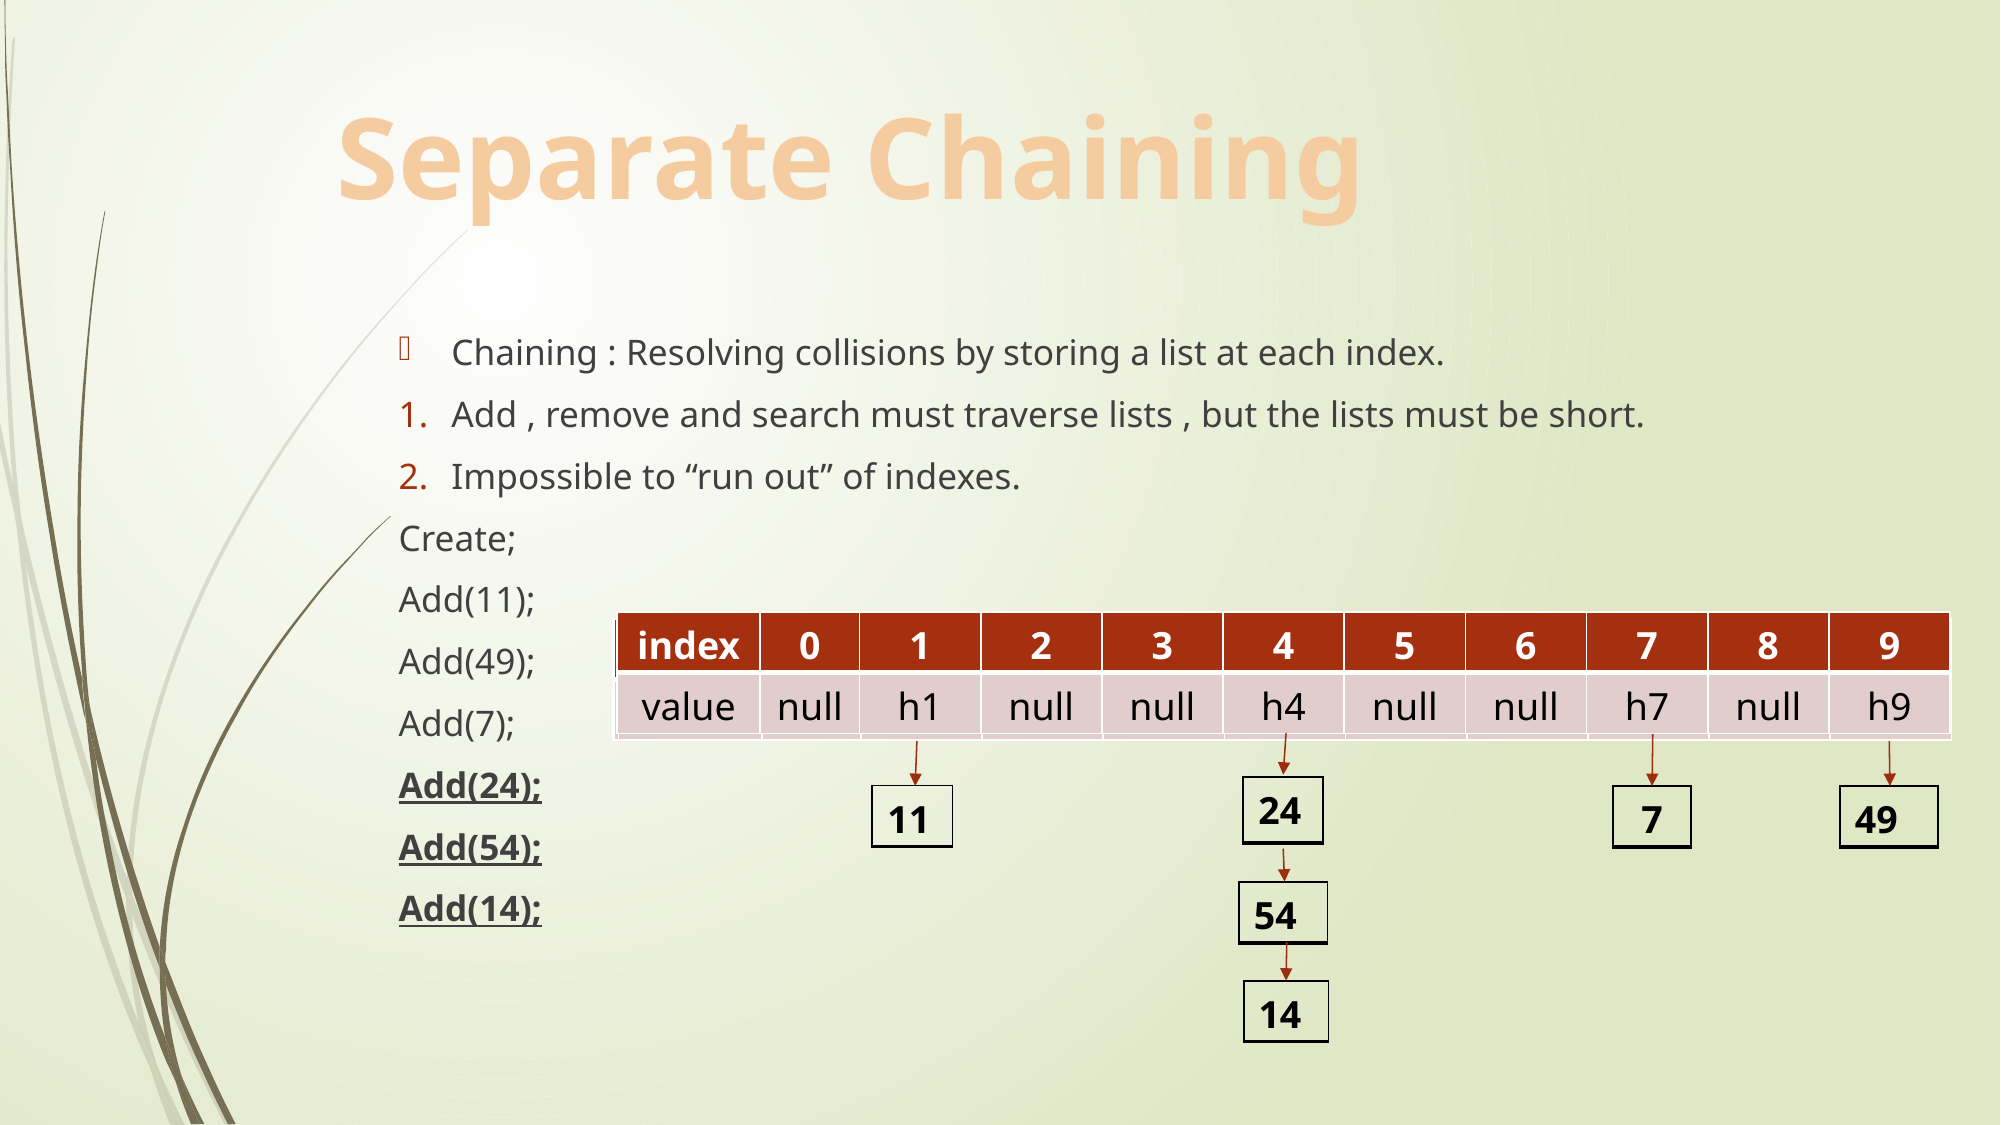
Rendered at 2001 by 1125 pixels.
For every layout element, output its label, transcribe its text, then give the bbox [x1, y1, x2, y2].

table_cell null [1466, 675, 1586, 733]
table_header index [618, 613, 759, 670]
table_cell h1 [918, 734, 981, 739]
table_header 49 [1841, 787, 1937, 845]
table_cell h9 [1830, 675, 1949, 733]
table_cell h1 [860, 675, 980, 733]
table_cell null [1104, 734, 1224, 739]
table_header 11 [873, 786, 952, 845]
table_cell h9 [1831, 734, 1888, 739]
table_cell h1 [862, 734, 914, 739]
table_header 2 [982, 613, 1101, 670]
table_cell null [761, 675, 859, 733]
table_cell null [1103, 675, 1222, 733]
table_header 3 [1103, 613, 1222, 670]
text_box Separate Chaining [321, 79, 1382, 230]
table_cell h7 [1587, 675, 1707, 733]
table_cell value [619, 734, 761, 739]
table_cell null [1225, 734, 1282, 739]
table_cell null [1654, 734, 1708, 739]
table_header 54 [1240, 883, 1327, 941]
table_cell null [1345, 675, 1465, 733]
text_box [1282, 733, 1287, 775]
table_cell null [1709, 675, 1828, 733]
table_header 9 [1830, 613, 1949, 670]
table_header 1 [860, 613, 980, 670]
table_header 24 [1244, 778, 1322, 841]
table_cell null [1710, 734, 1829, 739]
table_cell value [618, 675, 759, 733]
table_cell h4 [1224, 675, 1343, 733]
table_cell null [1346, 734, 1466, 739]
table_header 14 [1245, 982, 1328, 1040]
table_header 8 [1709, 613, 1828, 670]
table_header 7 [1614, 787, 1690, 845]
table_cell null [763, 734, 860, 739]
table_cell null [1287, 734, 1345, 739]
table_cell null [982, 675, 1101, 733]
table_cell h9 [1891, 734, 1951, 739]
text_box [914, 733, 918, 787]
table_header 7 [1587, 613, 1707, 670]
table_header 6 [1466, 613, 1586, 670]
table_header 5 [1345, 613, 1465, 670]
table_cell null [1468, 734, 1587, 739]
table_cell null [1589, 734, 1651, 739]
table_cell null [983, 734, 1102, 739]
table_header 4 [1224, 613, 1343, 670]
list Chaining : Resolving collisions by storing a list at each index. Add , remove and search must traverse lists , but the lists must be short. Impossible to “run out” of indexes. Create; Add(11); Add(49); Add(7); Add(24); Add(54); Add(14); [383, 323, 1847, 943]
table_header 0 [761, 613, 859, 670]
